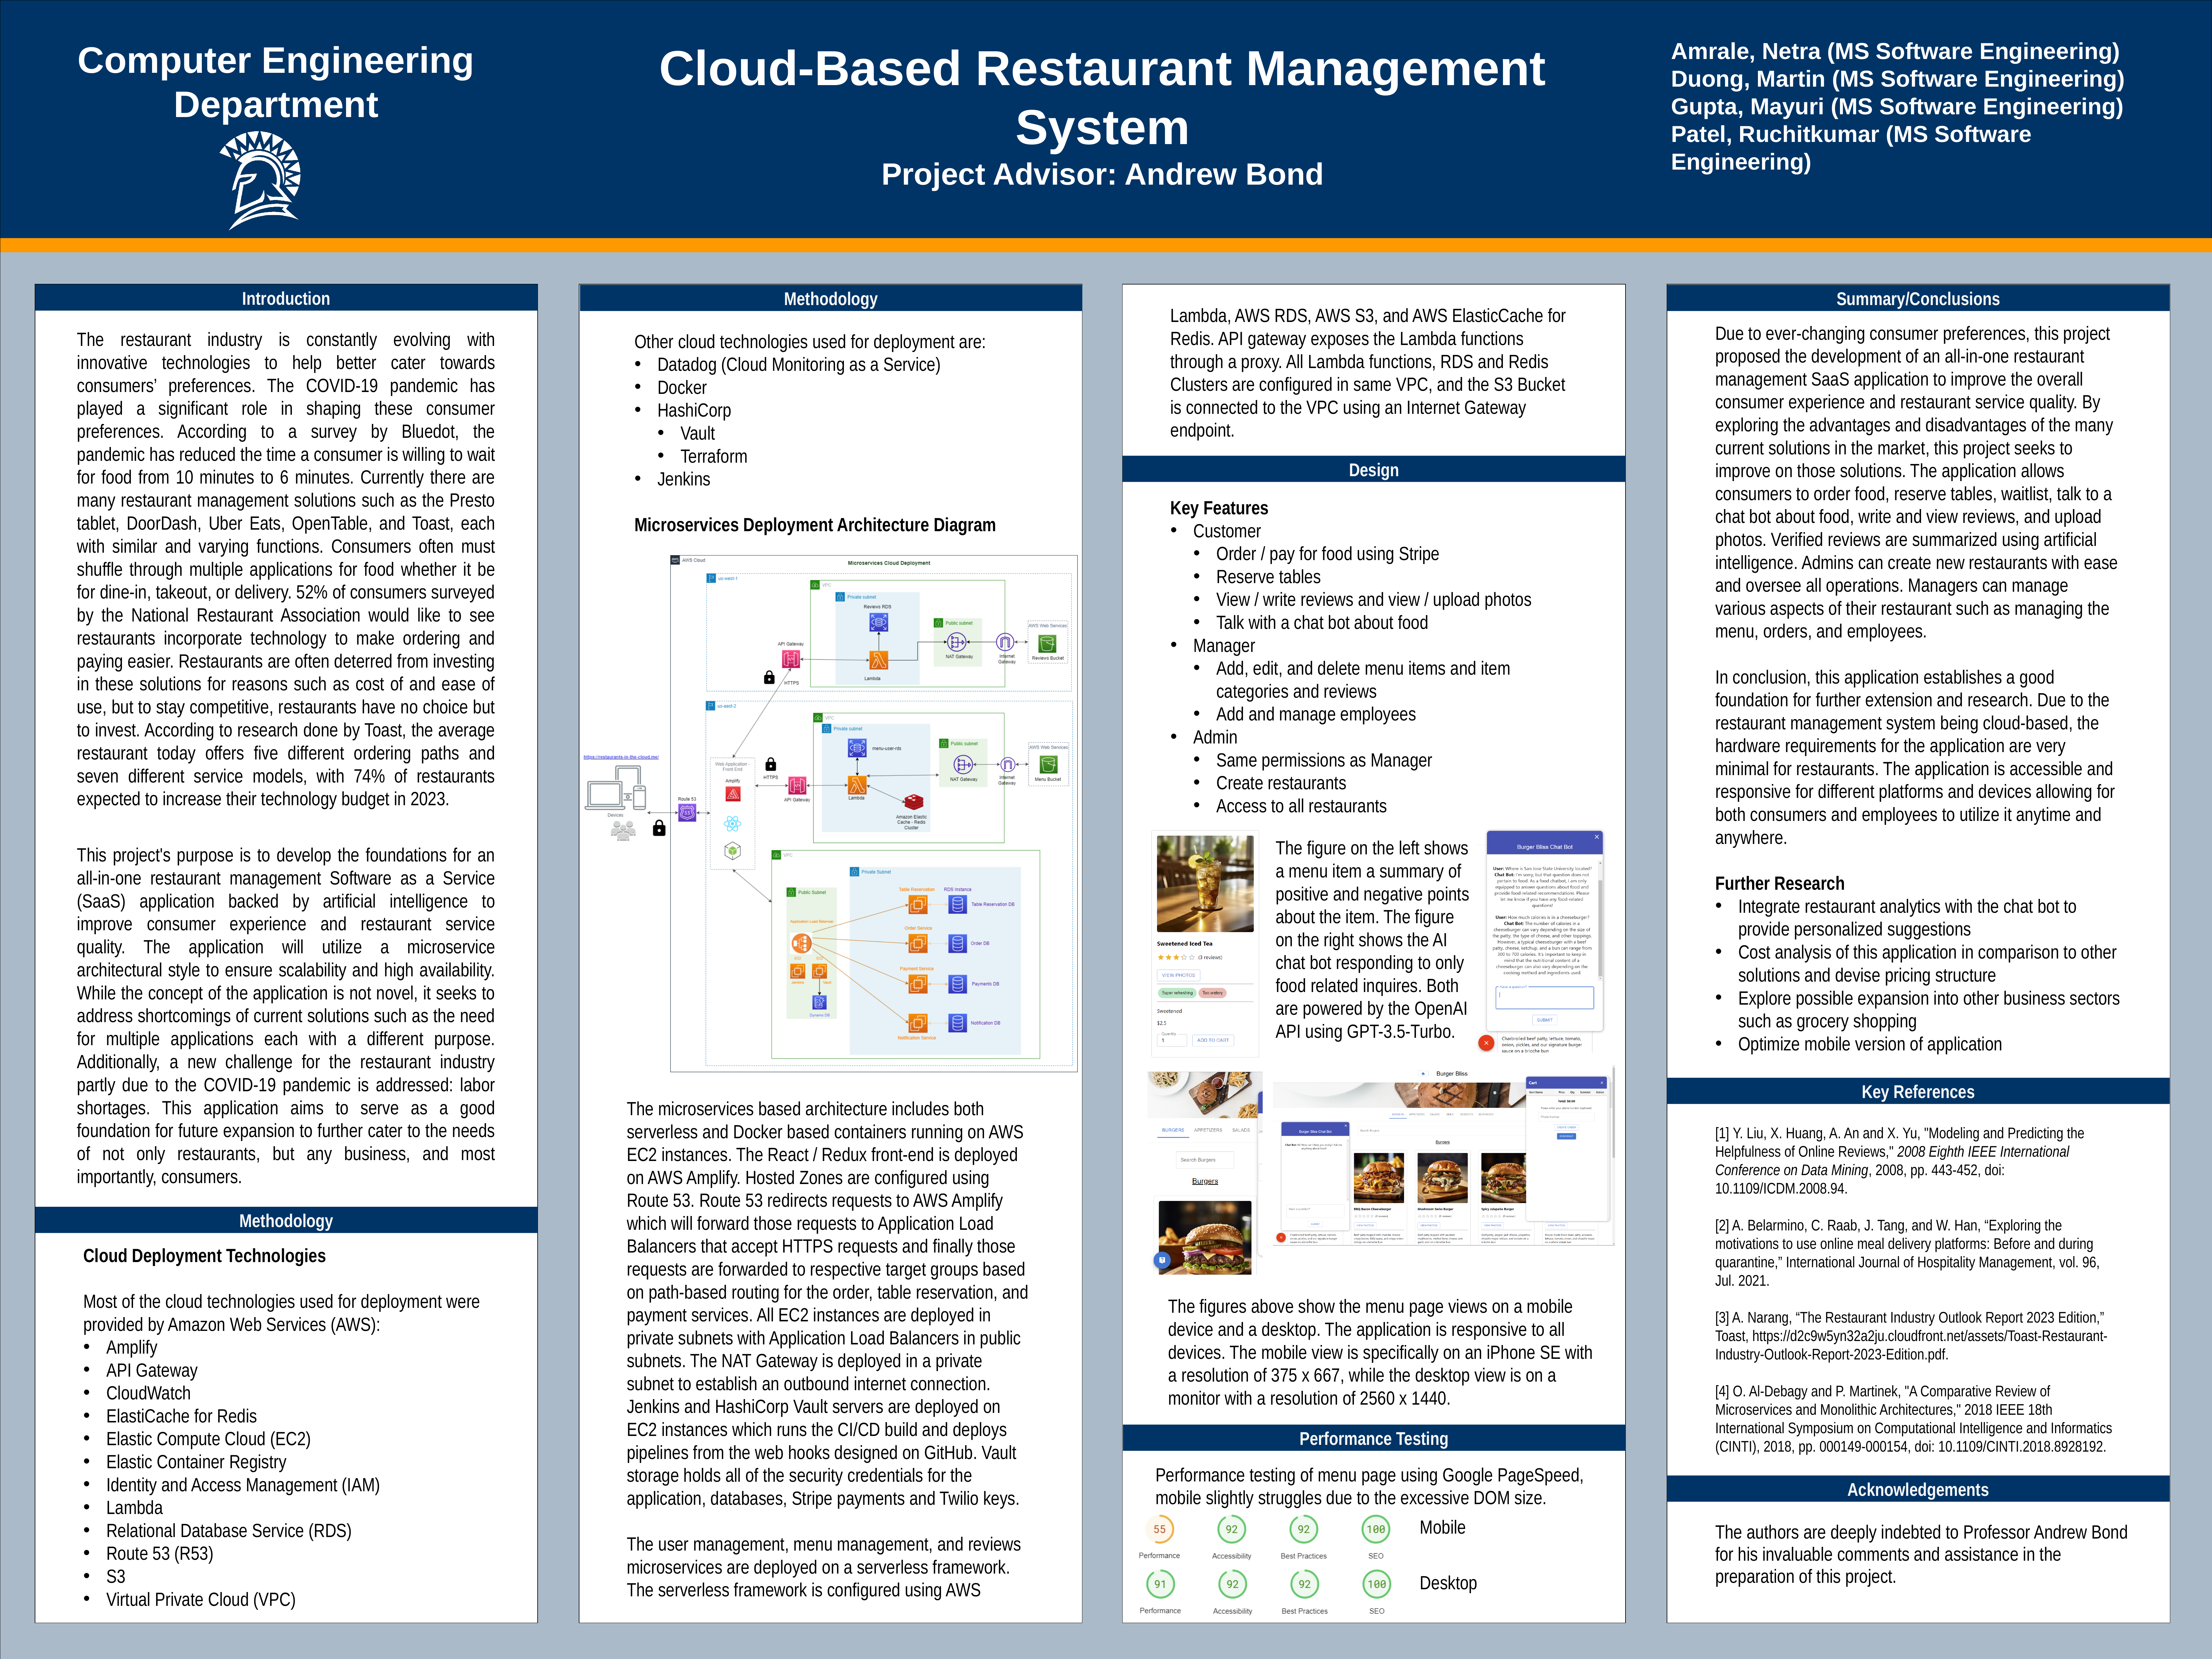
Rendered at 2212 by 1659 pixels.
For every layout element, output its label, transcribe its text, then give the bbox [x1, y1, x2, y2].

text_box Performance Testing [1123, 1425, 1135, 1451]
text_box Key References [1667, 1078, 2170, 1104]
table_header The authors are deeply indebted to Professor Andrew Bond for his invaluable comments and assistance in the preparation of this project. [1695, 1489, 2142, 1604]
text_box Summary/Conclusions [1667, 285, 2170, 311]
text_box Methodology [580, 285, 1082, 311]
text_box Performance testing of menu page using Google PageSpeed, mobile slightly struggles due to the excessive DOM size. [1135, 1419, 1628, 1529]
picture [1477, 828, 1606, 1053]
text_box Acknowledgements [1667, 1475, 2170, 1502]
picture [1273, 1065, 1615, 1245]
text_box The figure on the left shows a menu item a summary of positive and negative points about the item. The figure on the right shows the AI chat bot responding to only food related inquires. Both are powered by the OpenAI API using GPT-3.5-Turbo. [1255, 815, 1492, 1062]
text_box Mobile [1399, 1503, 1504, 1549]
text_box The restaurant industry is constantly evolving with innovative technologies to help better cater towards consumers’ preferences. The COVID-19 pandemic has played a significant role in shaping these consumer preferences. According to a survey by Bluedot, the pandemic has reduced the time a consumer is willing to wait for food from 10 minutes to 6 minutes. Currently there are many restaurant management solutions such as the Presto tablet, DoorDash, Uber Eats, OpenTable, and Toast, each with similar and varying functions. Consumers often must shuffle through multiple applications for food whether it be for dine-in, takeout, or delivery. 52% of consumers surveyed by the National Restaurant Association would like to see restaurants incorporate technology to make ordering and paying easier. Restaurants are often deterred from investing in these solutions for reasons such as cost of and ease of use, but to stay competitive, restaurants have no choice but to invest. According to research done by Toast, the average restaurant today offers five different ordering paths and seven different service models, with 74% of restaurants expected to increase their technology budget in 2023. This project's purpose is to develop the foundations for an all-in-one restaurant management Software as a Service (SaaS) application backed by artificial intelligence to improve consumer experience and restaurant service quality. The application will utilize a microservice architectural style to ensure scalability and high availability. While the concept of the application is not novel, it seeks to address shortcomings of current solutions such as the need for multiple applications each with a different purpose. Additionally, a new challenge for the restaurant industry partly due to the COVID-19 pandemic is addressed: labor shortages. This application aims to serve as a good foundation for future expansion to further cater to the needs of not only restaurants, but any business, and most importantly, consumers. [57, 306, 516, 1207]
text_box Cloud-Based Restaurant Management System Project Advisor: Andrew Bond [580, 34, 1626, 193]
text_box Key Features Customer Order / pay for food using Stripe Reserve tables View / write reviews and view / upload photos Talk with a chat bot about food Manager Add, edit, and delete menu items and item categories and reviews Add and manage employees Admin Same permissions as Manager Create restaurants Access to all restaurants [1150, 475, 1597, 828]
picture [1147, 1070, 1263, 1275]
text_box [1] Y. Liu, X. Huang, A. An and X. Yu, "Modeling and Predicting the Helpfulness of Online Reviews," 2008 Eighth IEEE International Conference on Data Mining, 2008, pp. 443-452, doi: 10.1109/ICDM.2008.94. [2] A. Belarmino, C. Raab, J. Tang, and W. Han, “Exploring the motivations to use online meal delivery platforms: Before and during quarantine,” International Journal of Hospitality Management, vol. 96, Jul. 2021. [3] A. Narang, “The Restaurant Industry Outlook Report 2023 Edition,” Toast, https://d2c9w5yn32a2ju.cloudfront.net/assets/Toast-Restaurant-Industry-Outlook-Report-2023-Edition.pdf. [4] O. Al-Debagy and P. Martinek, "A Comparative Review of Microservices and Monolithic Architectures," 2018 IEEE 18th International Symposium on Computational Intelligence and Informatics (CINTI), 2018, pp. 000149-000154, doi: 10.1109/CINTI.2018.8928192. [1695, 1104, 2142, 1475]
text_box Due to ever-changing consumer preferences, this project proposed the development of an all-in-one restaurant management SaaS application to improve the overall consumer experience and restaurant service quality. By exploring the advantages and disadvantages of the many current solutions in the market, this project seeks to improve on those solutions. The application allows consumers to order food, reserve tables, waitlist, talk to a chat bot about food, write and view reviews, and upload photos. Verified reviews are summarized using artificial intelligence. Admins can create new restaurants with ease and oversee all operations. Managers can manage various aspects of their restaurant such as managing the menu, orders, and employees. In conclusion, this application establishes a good foundation for further extension and research. Due to the restaurant management system being cloud-based, the hardware requirements for the application are very minimal for restaurants. The application is accessible and responsive for different platforms and devices allowing for both consumers and employees to utilize it anytime and anywhere. Further Research Integrate restaurant analytics with the chat bot to provide personalized suggestions Cost analysis of this application in comparison to other solutions and devise pricing structure Explore possible expansion into other business sectors such as grocery shopping Optimize mobile version of application [1695, 300, 2142, 1075]
text_box Amrale, Netra (MS Software Engineering) Duong, Martin (MS Software Engineering) Gupta, Mayuri (MS Software Engineering) Patel, Ruchitkumar (MS Software Engineering) [1667, 34, 2170, 204]
text_box The figures above show the menu page views on a mobile device and a desktop. The application is responsive to all devices. The mobile view is specifically on an iPhone SE with a resolution of 375 x 667, while the desktop view is on a monitor with a resolution of 2560 x 1440. [1147, 1250, 1615, 1419]
picture [1135, 1510, 1396, 1561]
text_box The microservices based architecture includes both serverless and Docker based containers running on AWS EC2 instances. The React / Redux front-end is deployed on AWS Amplify. Hosted Zones are configured using Route 53. Route 53 redirects requests to AWS Amplify which will forward those requests to Application Load Balancers that accept HTTPS requests and finally those requests are forwarded to respective target groups based on path-based routing for the order, table reservation, and payment services. All EC2 instances are deployed in private subnets with Application Load Balancers in public subnets. The NAT Gateway is deployed in a private subnet to establish an outbound internet connection. Jenkins and HashiCorp Vault servers are deployed on EC2 instances which runs the CI/CD build and deploys pipelines from the web hooks designed on GitHub. Vault storage holds all of the security credentials for the application, databases, Stripe payments and Twilio keys. The user management, menu management, and reviews microservices are deployed on a serverless framework. The serverless framework is configured using AWS [606, 1076, 1053, 1621]
text_box Methodology [35, 1207, 538, 1233]
picture [582, 555, 1078, 1072]
picture [1150, 828, 1261, 1059]
text_box Desktop [1399, 1559, 1504, 1605]
picture [219, 131, 300, 231]
table_cell [1695, 1604, 1920, 1651]
text_box Design [1123, 456, 1626, 482]
text_box Lambda, AWS RDS, AWS S3, and AWS ElasticCache for Redis. API gateway exposes the Lambda functions through a proxy. All Lambda functions, RDS and Redis Clusters are configured in same VPC, and the S3 Bucket is connected to the VPC using an Internet Gateway endpoint. [1150, 283, 1597, 456]
text_box Introduction [35, 284, 538, 311]
picture [1136, 1566, 1396, 1616]
text_box Cloud Deployment Technologies Most of the cloud technologies used for deployment were provided by Amazon Web Services (AWS): Amplify API Gateway CloudWatch ElastiCache for Redis Elastic Compute Cloud (EC2) Elastic Container Registry Identity and Access Management (IAM) Lambda Relational Database Service (RDS) Route 53 (R53) S3 Virtual Private Cloud (VPC) [63, 1222, 510, 1630]
text_box Other cloud technologies used for deployment are: Datadog (Cloud Monitoring as a Service) Docker HashiCorp Vault Terraform Jenkins Microservices Deployment Architecture Diagram [609, 327, 1057, 538]
text_box Computer Engineering Department [15, 34, 538, 127]
table_cell [1920, 1604, 2142, 1651]
